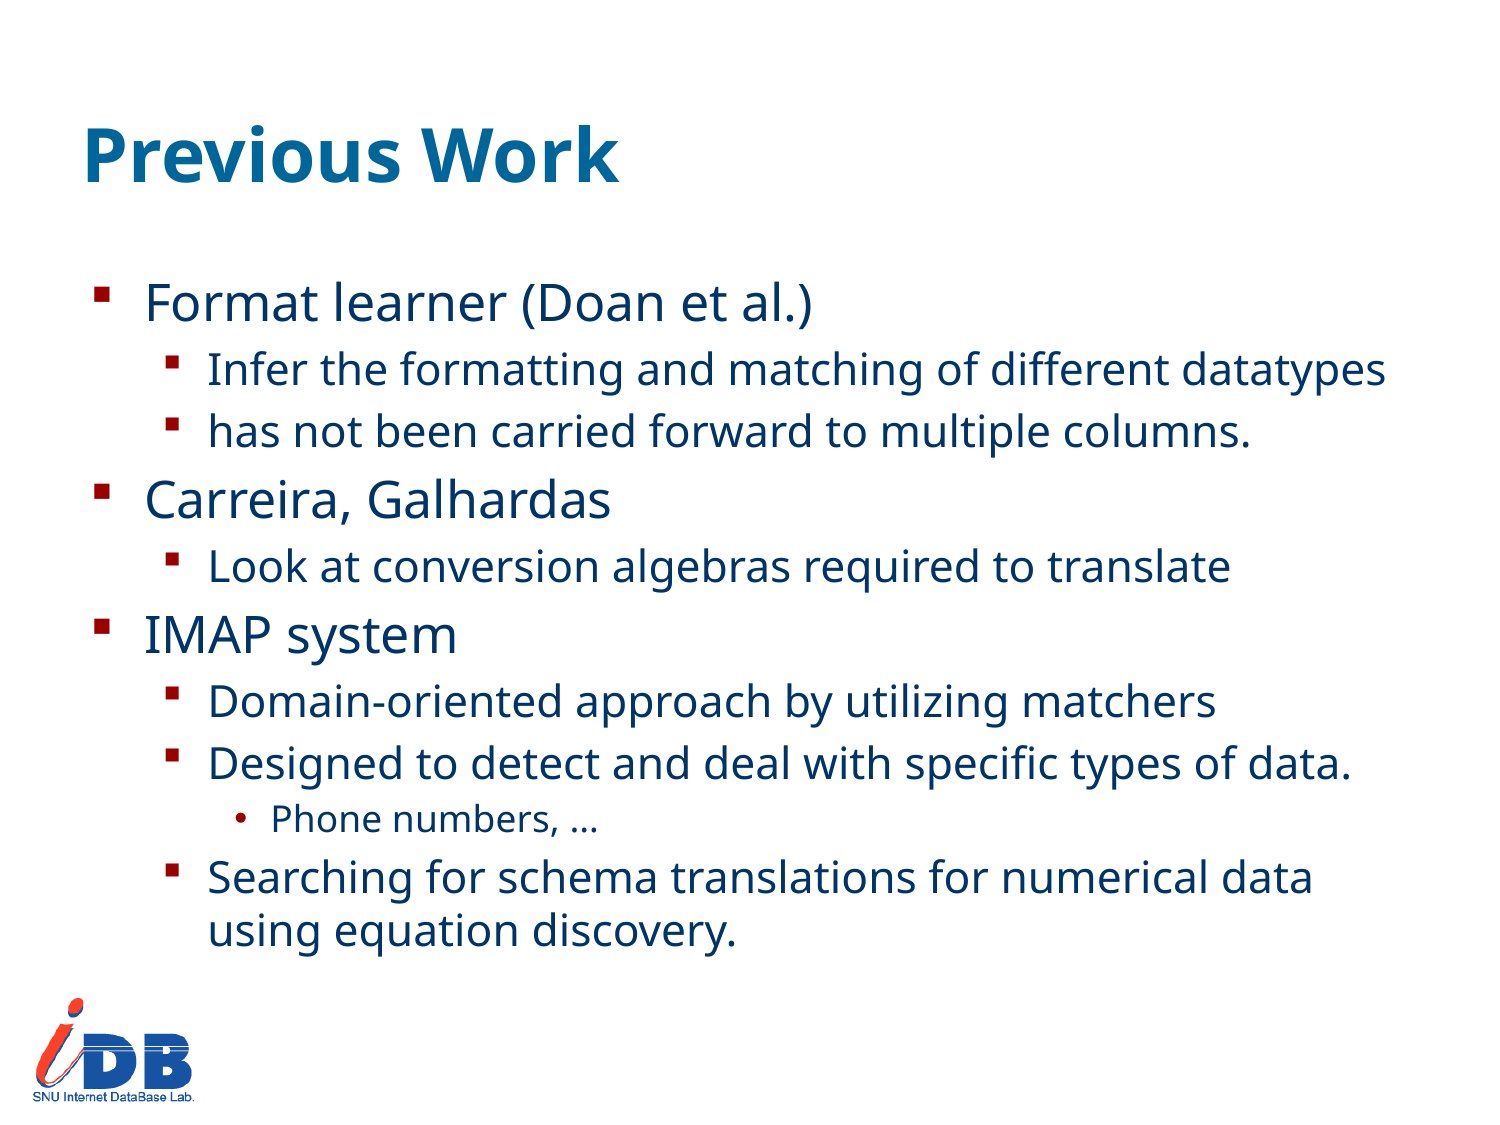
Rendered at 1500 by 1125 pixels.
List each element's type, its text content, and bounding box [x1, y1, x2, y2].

title Previous Work [66, 17, 1342, 206]
picture [33, 998, 200, 1107]
list Format learner (Doan et al.) Infer the formatting and matching of different datatypes has not been carried forward to multiple columns. Carreira, Galhardas Look at conversion algebras required to translate IMAP system Domain-oriented approach by utilizing matchers Designed to detect and deal with specific types of data. Phone numbers, … Searching for schema translations for numerical data using equation discovery. [74, 262, 1417, 994]
